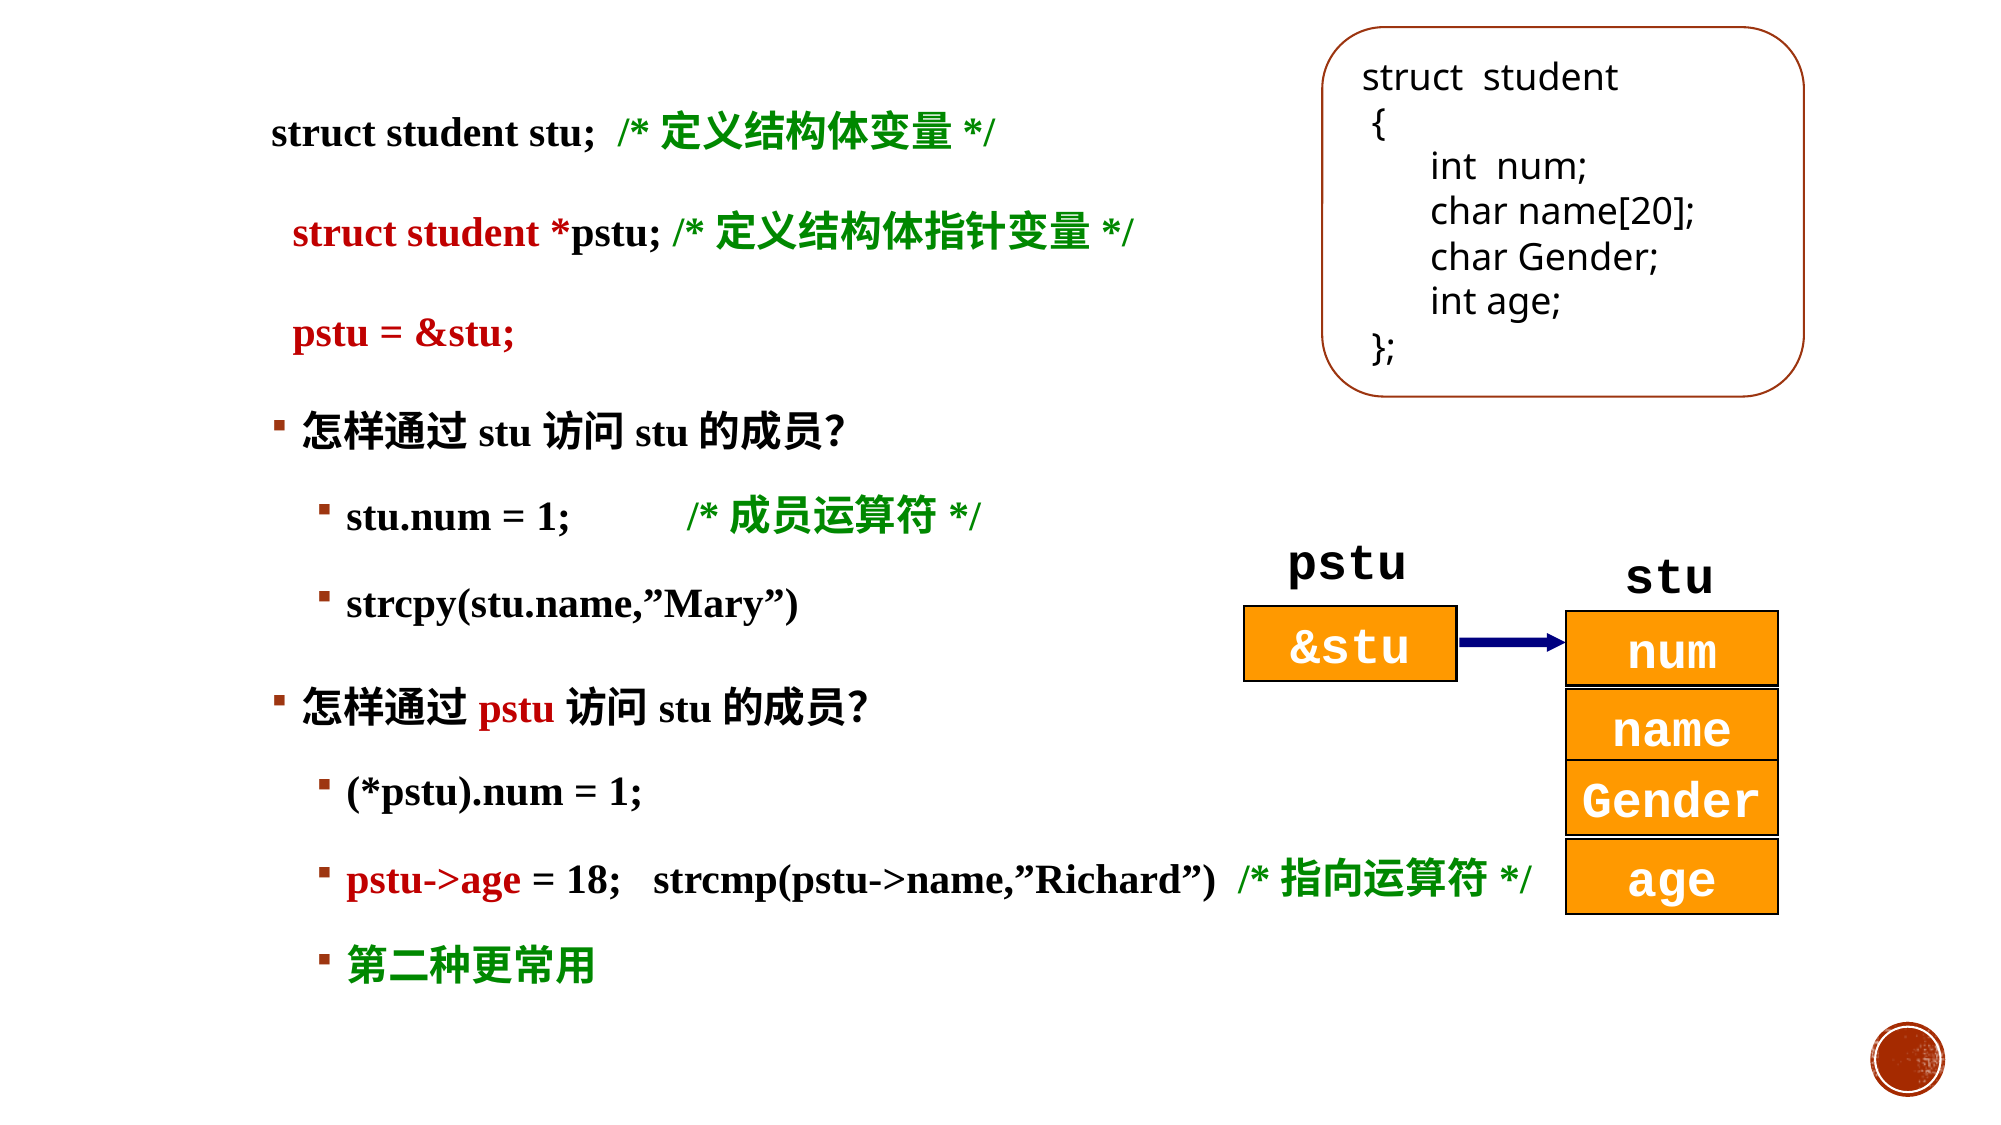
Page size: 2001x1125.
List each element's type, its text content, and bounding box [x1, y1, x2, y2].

text_box struct student stu; /*定义结构体变量*/ struct student *pstu; /*定义结构体指针变量*/ pstu = &stu; 怎样通过stu访问stu的成员？ stu.num = 1; /*成员运算符*/ strcpy(stu.name,”Mary”) 怎样通过pstu访问stu的成员？ (*pstu).num = 1; pstu->age = 18; strcmp(pstu->name,”Richard”) /*指向运算符*/ 第二种更常用 [256, 72, 1624, 1063]
text_box [1459, 638, 1565, 647]
text_box &stu [1244, 606, 1457, 681]
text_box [1325, 30, 1882, 395]
slide_number [1855, 1028, 1961, 1089]
text_box pstu [1240, 521, 1454, 597]
text_box stu [1563, 536, 1776, 611]
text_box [1568, 613, 1777, 914]
